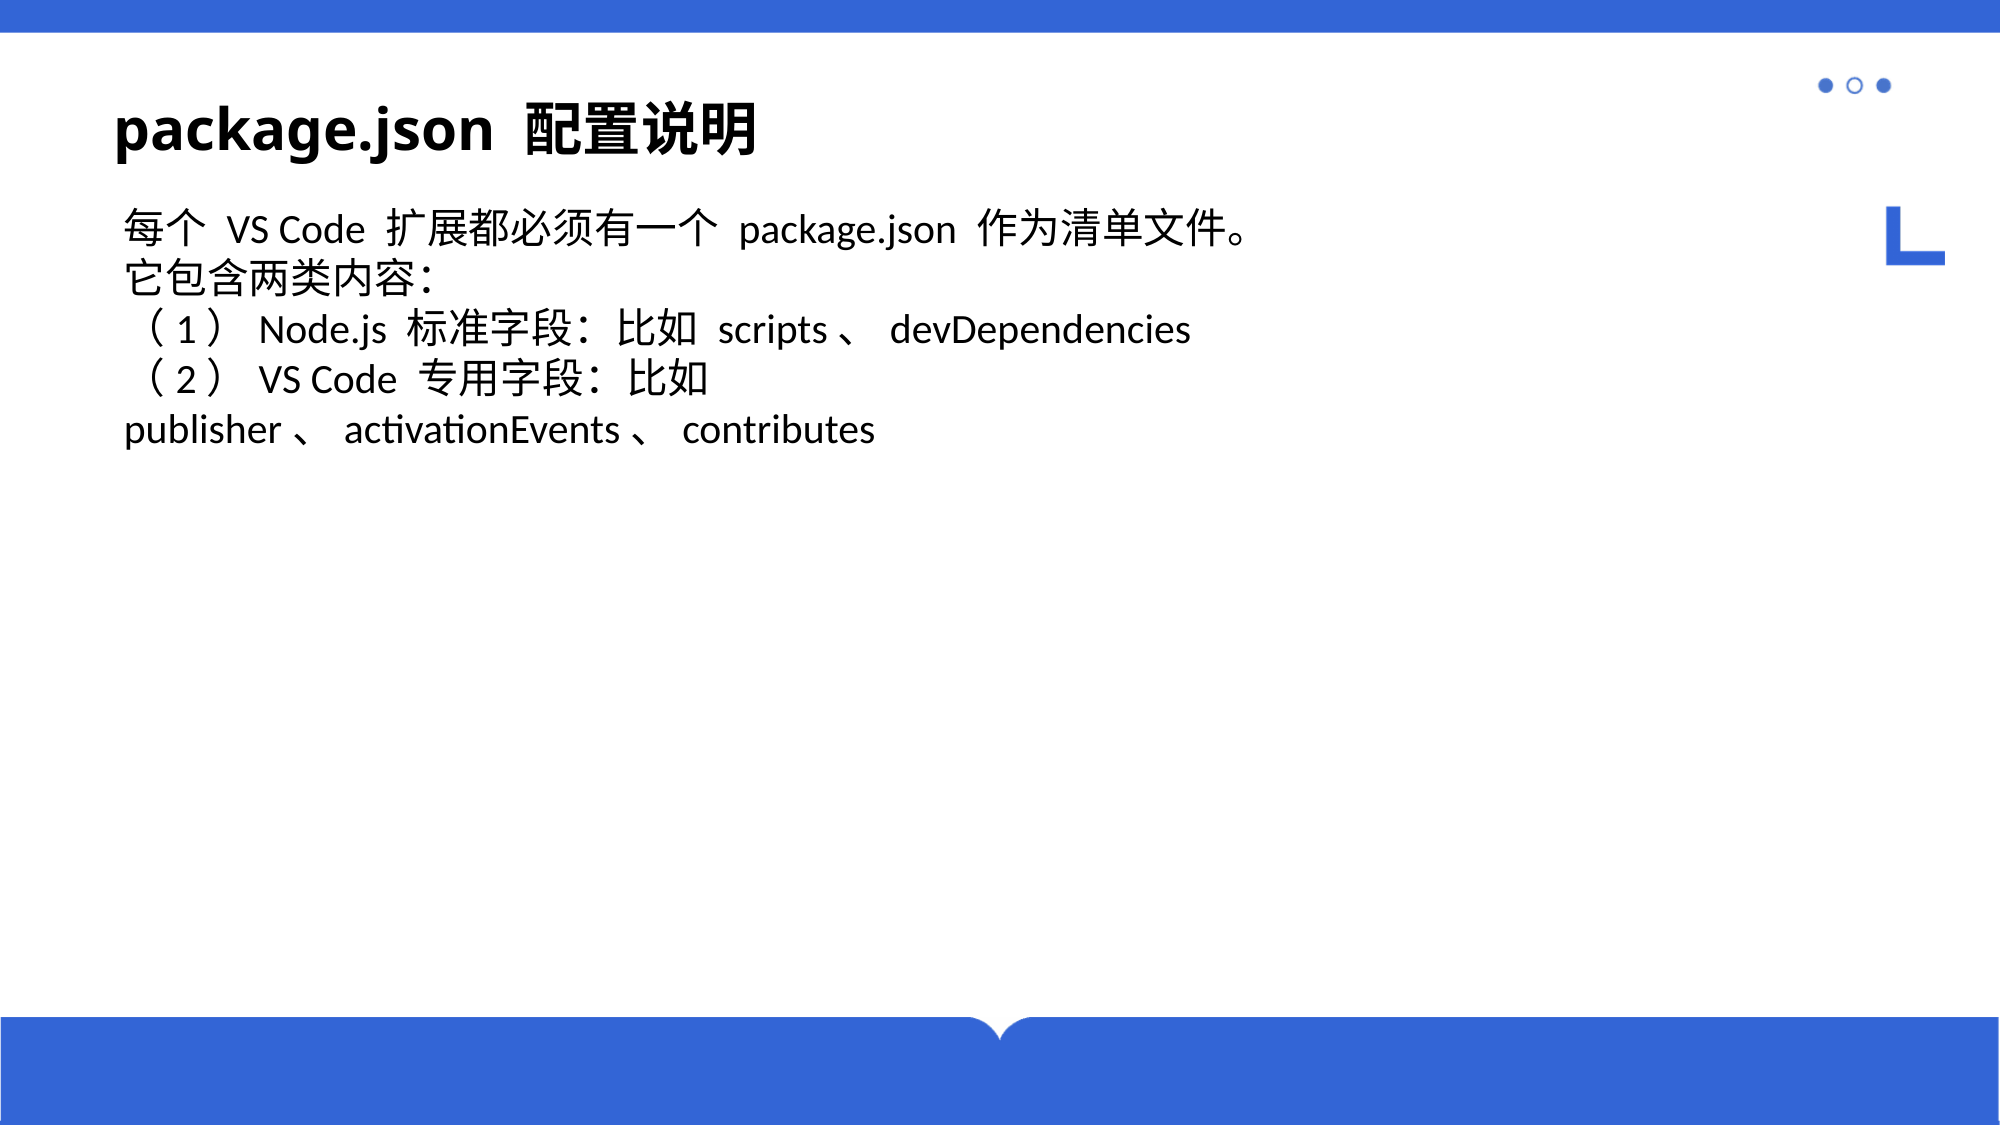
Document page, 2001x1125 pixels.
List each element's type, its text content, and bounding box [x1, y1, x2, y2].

picture [1874, 194, 1945, 275]
picture [0, 1017, 2000, 1125]
text_box [0, 0, 2000, 33]
text_box package.json 配置说明 [98, 76, 1211, 179]
text_box 每个 VS Code 扩展都必须有一个 package.json 作为清单文件。 它包含两类内容： （1）Node.js 标准字段：比如 scripts、devDependencies （2）VS Code 专用字段：比如 publisher、activationEvents、contributes [109, 194, 1367, 460]
picture [1803, 64, 1907, 95]
